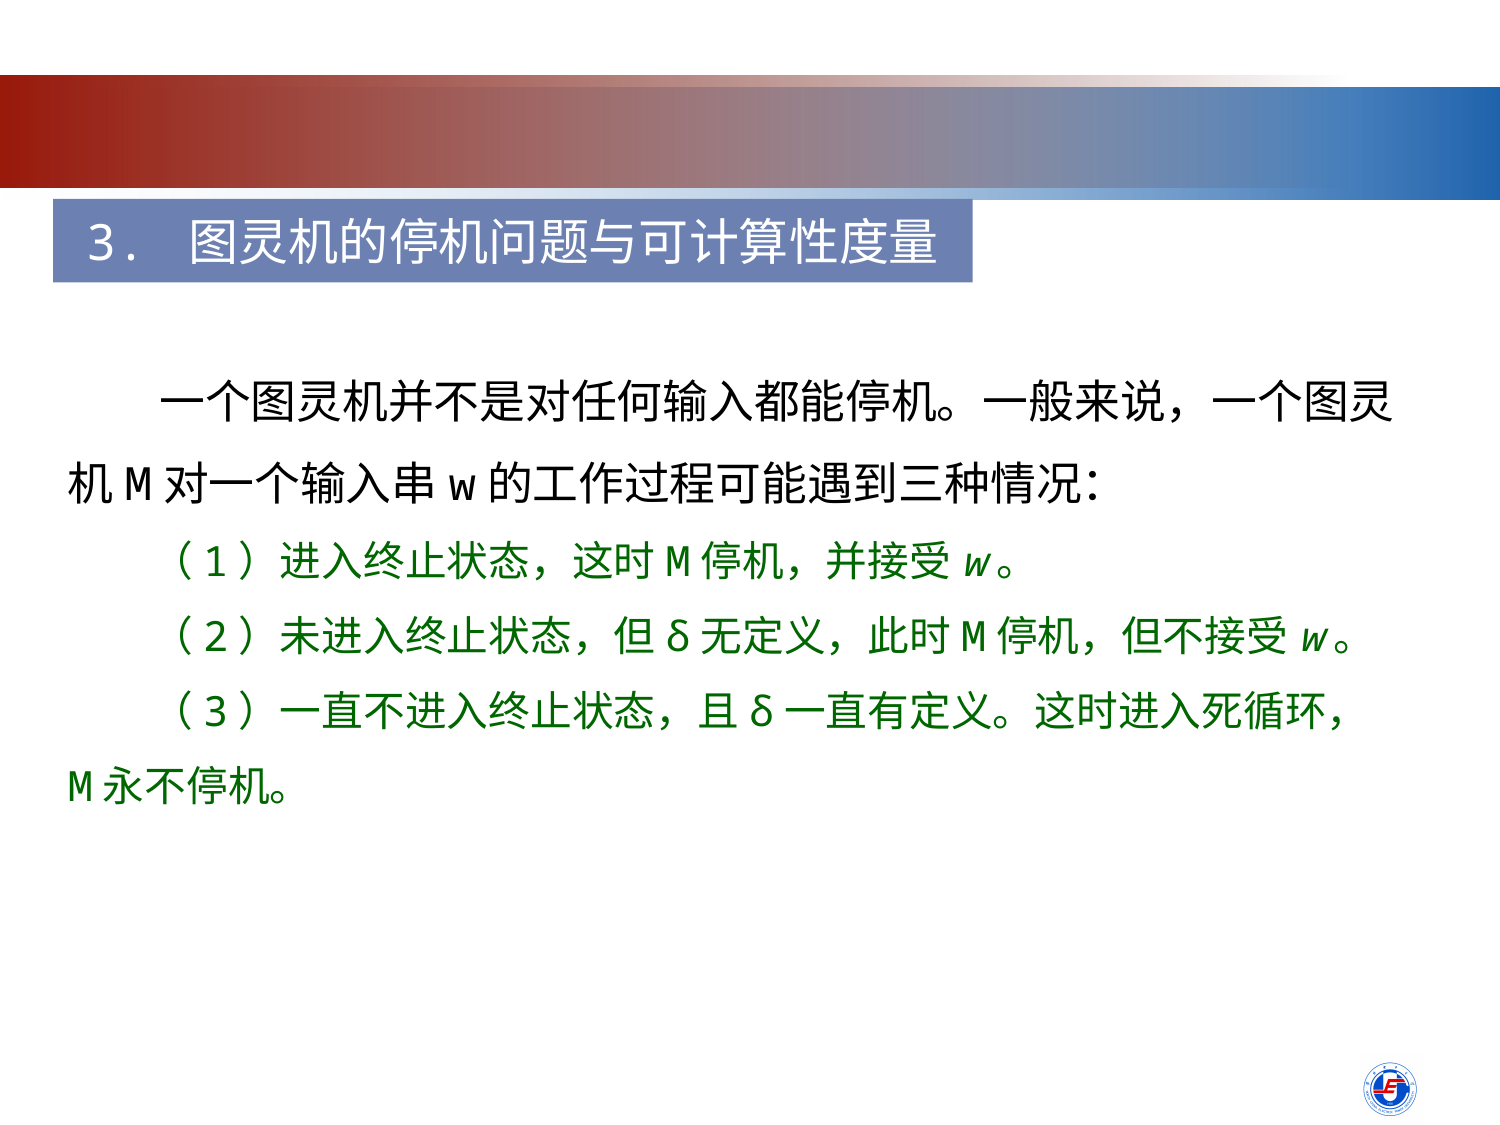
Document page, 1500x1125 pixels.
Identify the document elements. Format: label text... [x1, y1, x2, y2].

text_box 一个图灵机并不是对任何输入都能停机。一般来说，一个图灵机M对一个输入串w的工作过程可能遇到三种情况： （1）进入终止状态，这时M停机，并接受w。 （2）未进入终止状态，但δ无定义，此时M停机，但不接受w。 （3）一直不进入终止状态，且δ一直有定义。这时进入死循环，M永不停机。 [53, 337, 1413, 818]
picture [1359, 1054, 1425, 1125]
text_box 3. 图灵机的停机问题与可计算性度量 [53, 198, 973, 283]
